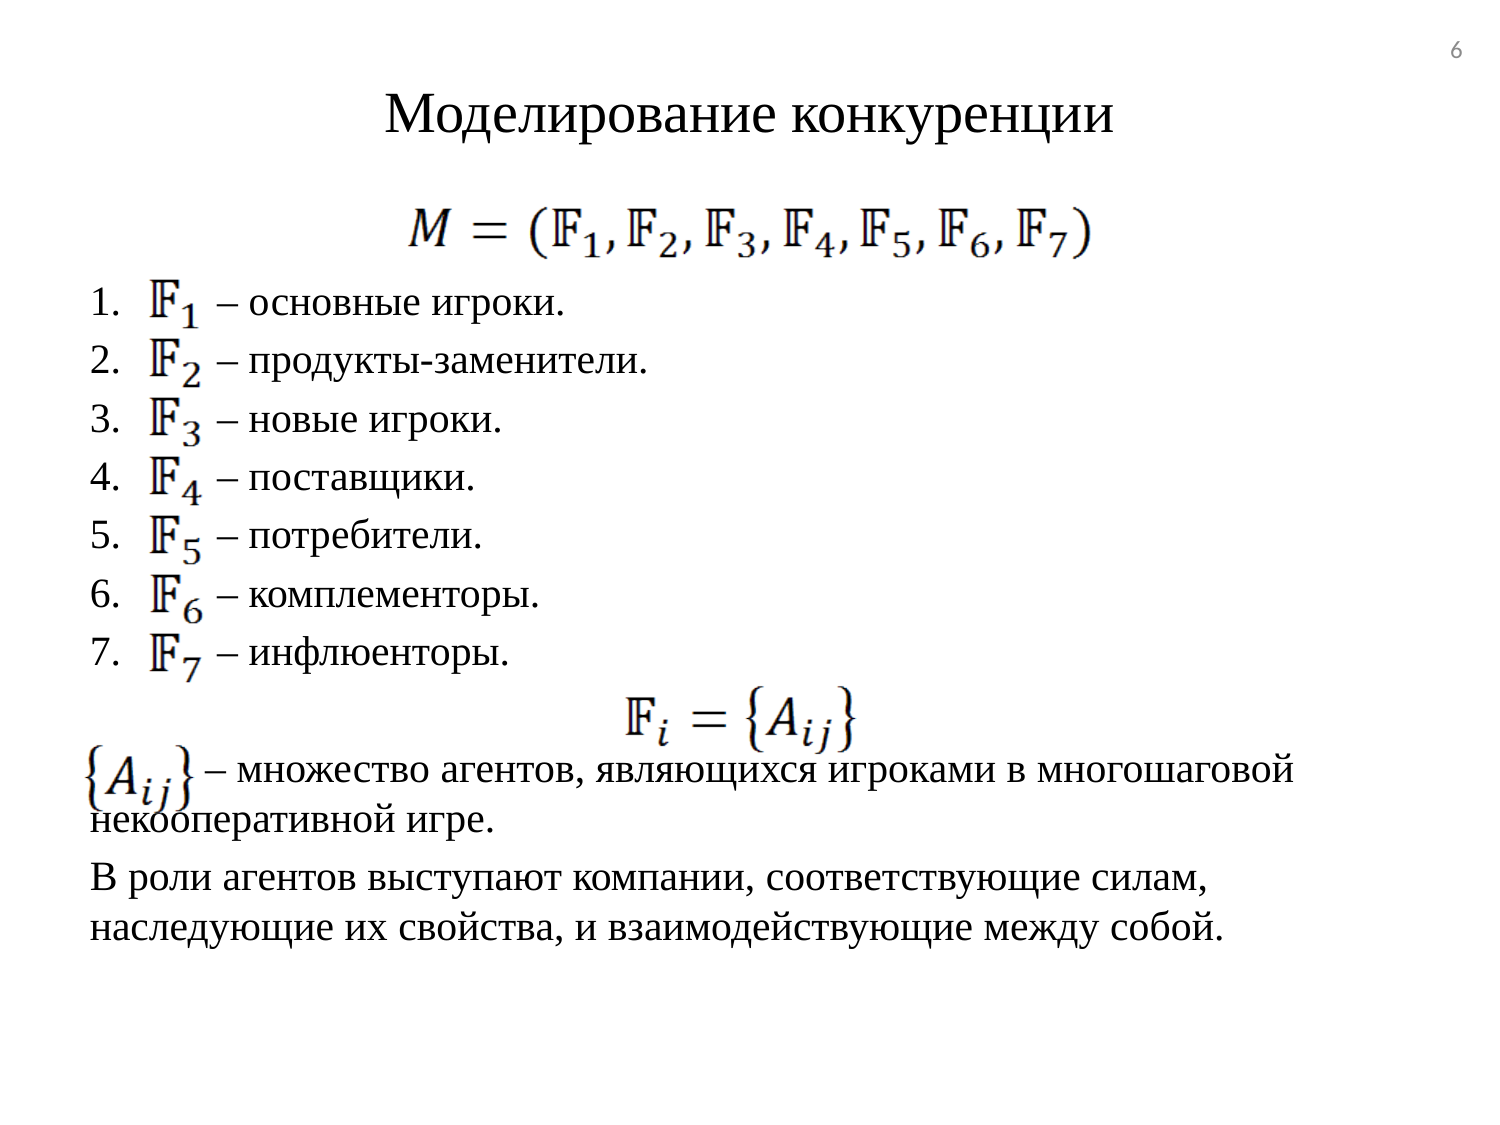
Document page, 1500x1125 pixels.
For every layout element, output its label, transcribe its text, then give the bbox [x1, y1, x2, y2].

picture [407, 196, 1094, 261]
picture [83, 739, 196, 815]
picture [623, 680, 857, 756]
picture [147, 266, 207, 686]
text_box – основные игроки. – продукты-заменители. – новые игроки. – поставщики. – потребители. – комплементоры. – инфлюенторы. – множество агентов, являющихся игроками в многошаговой некооперативной игре. В роли агентов выступают компании, соответствующие силам, наследующие их свойства, и взаимодействующие между собой. [74, 207, 1425, 1024]
slide_number 6 [1127, 19, 1478, 79]
title Моделирование конкуренции [74, 44, 1426, 173]
